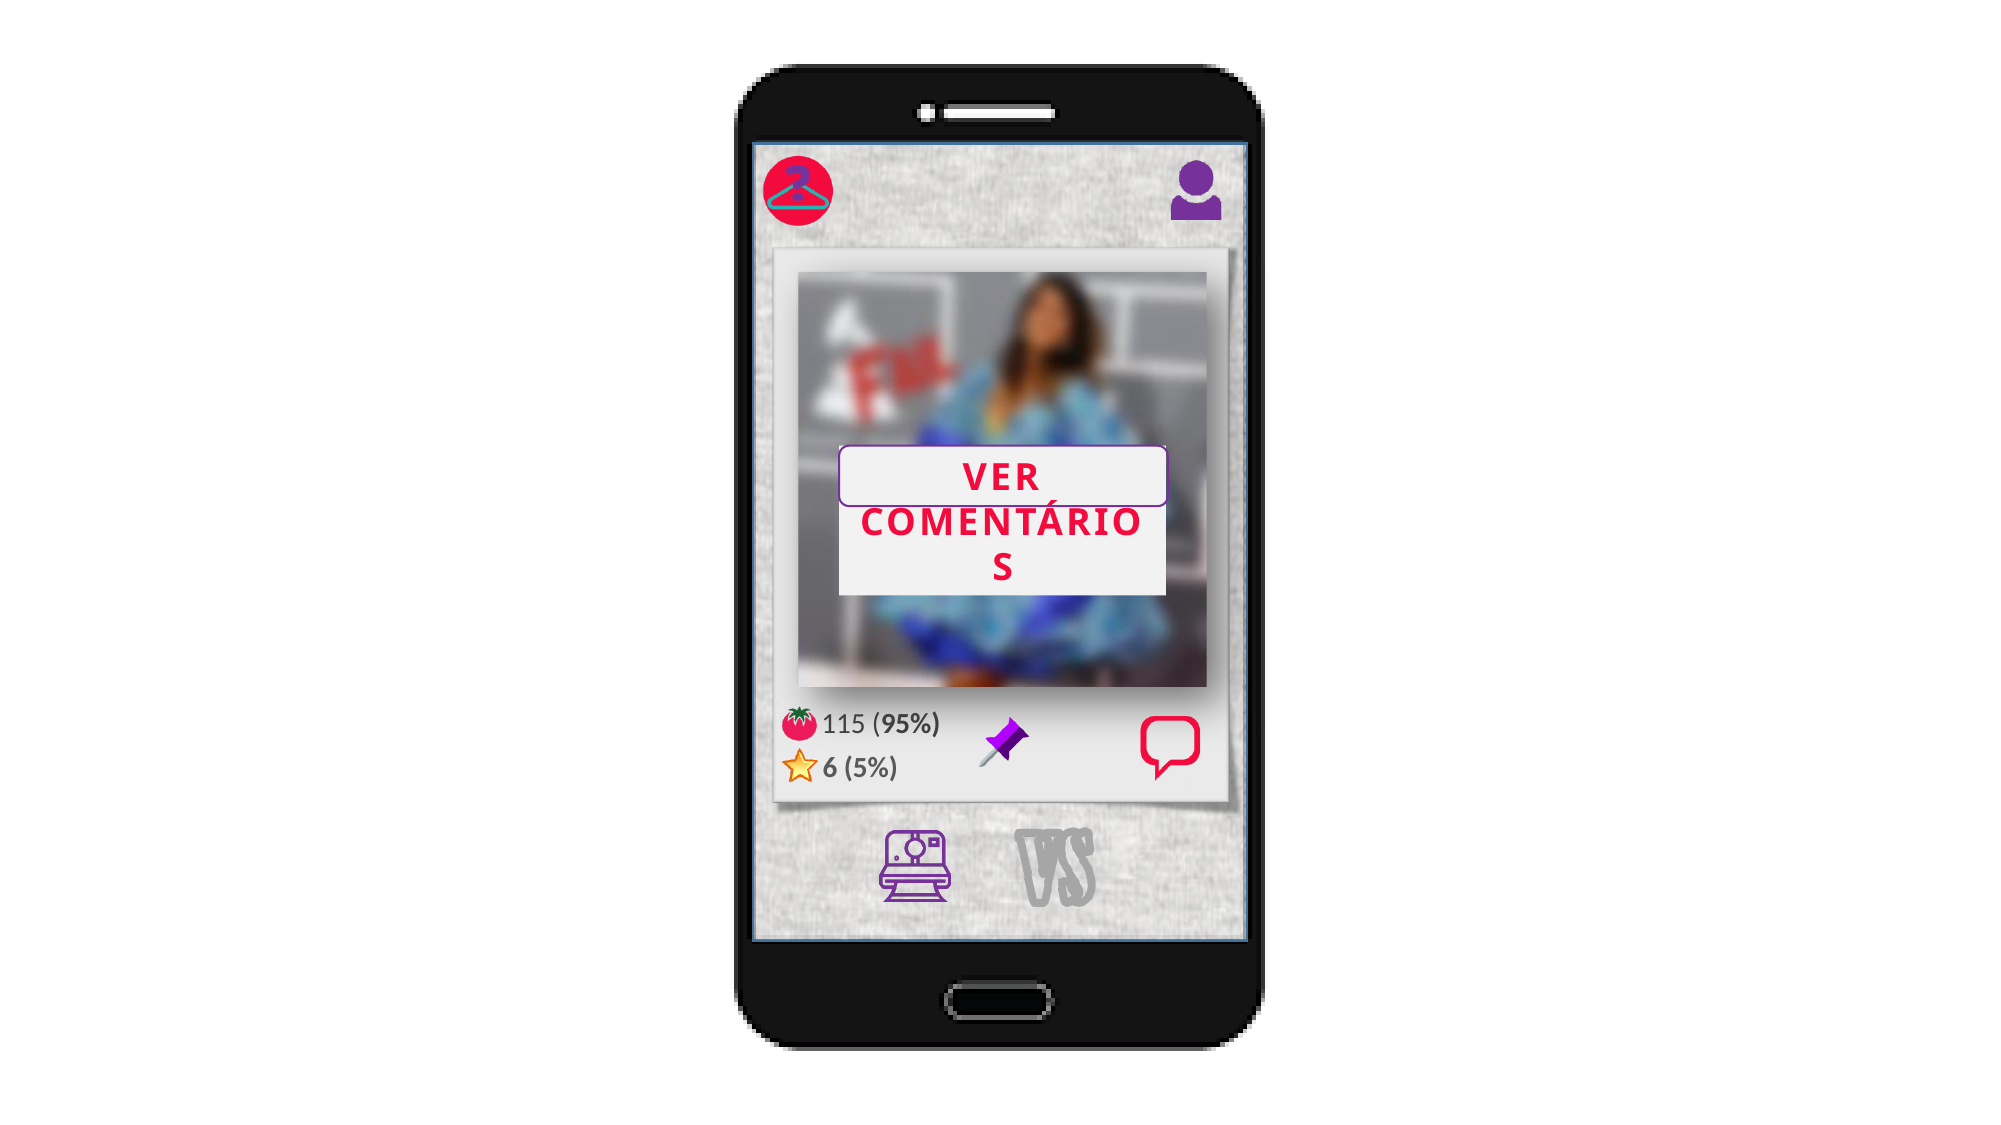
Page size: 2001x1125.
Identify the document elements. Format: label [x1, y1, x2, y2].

picture [497, 60, 1502, 1065]
